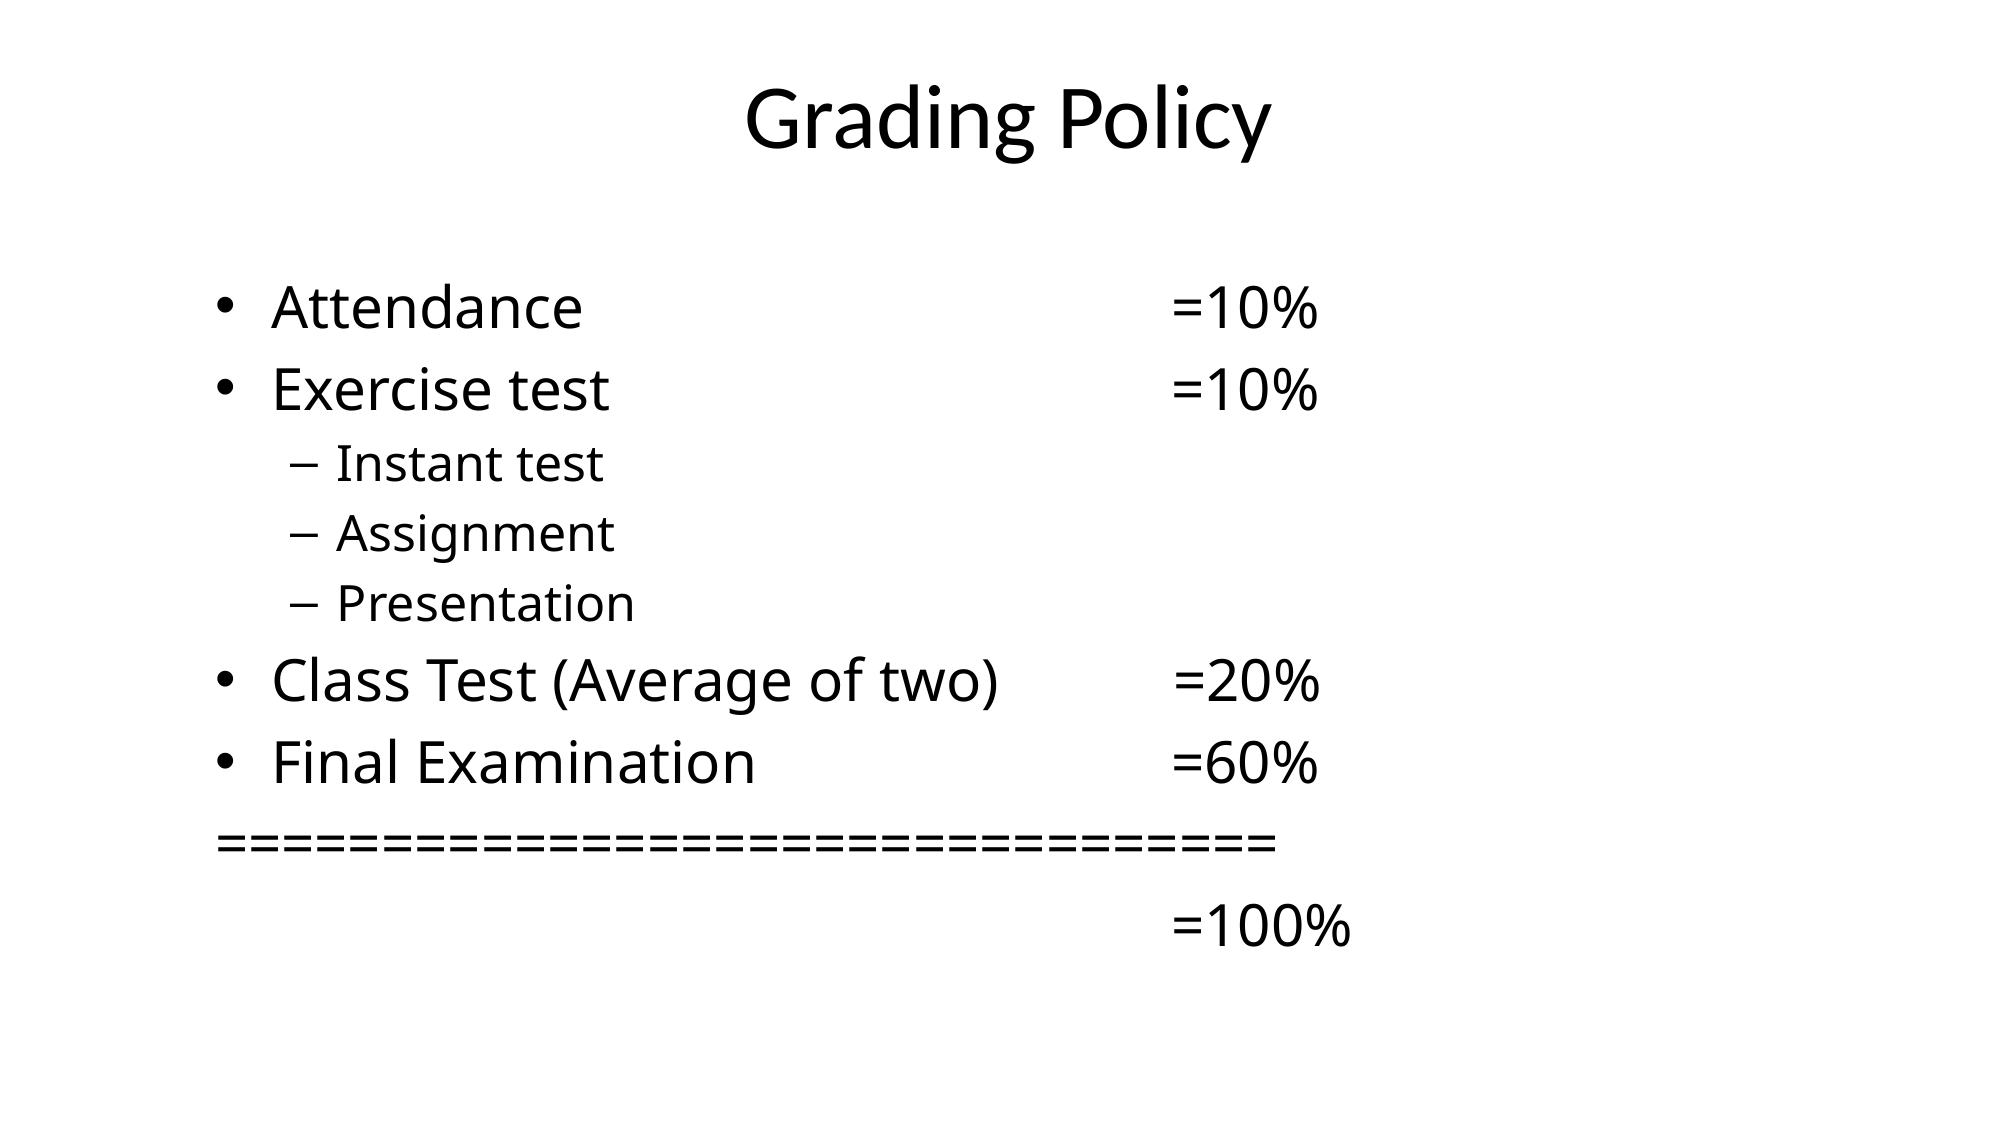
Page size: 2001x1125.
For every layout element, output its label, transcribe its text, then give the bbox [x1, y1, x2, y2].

title Grading Policy [293, 50, 1725, 238]
list Attendance =10% Exercise test =10% Instant test Assignment Presentation Class Test (Average of two) =20% Final Examination =60% ================================ =100% [200, 262, 2000, 1005]
